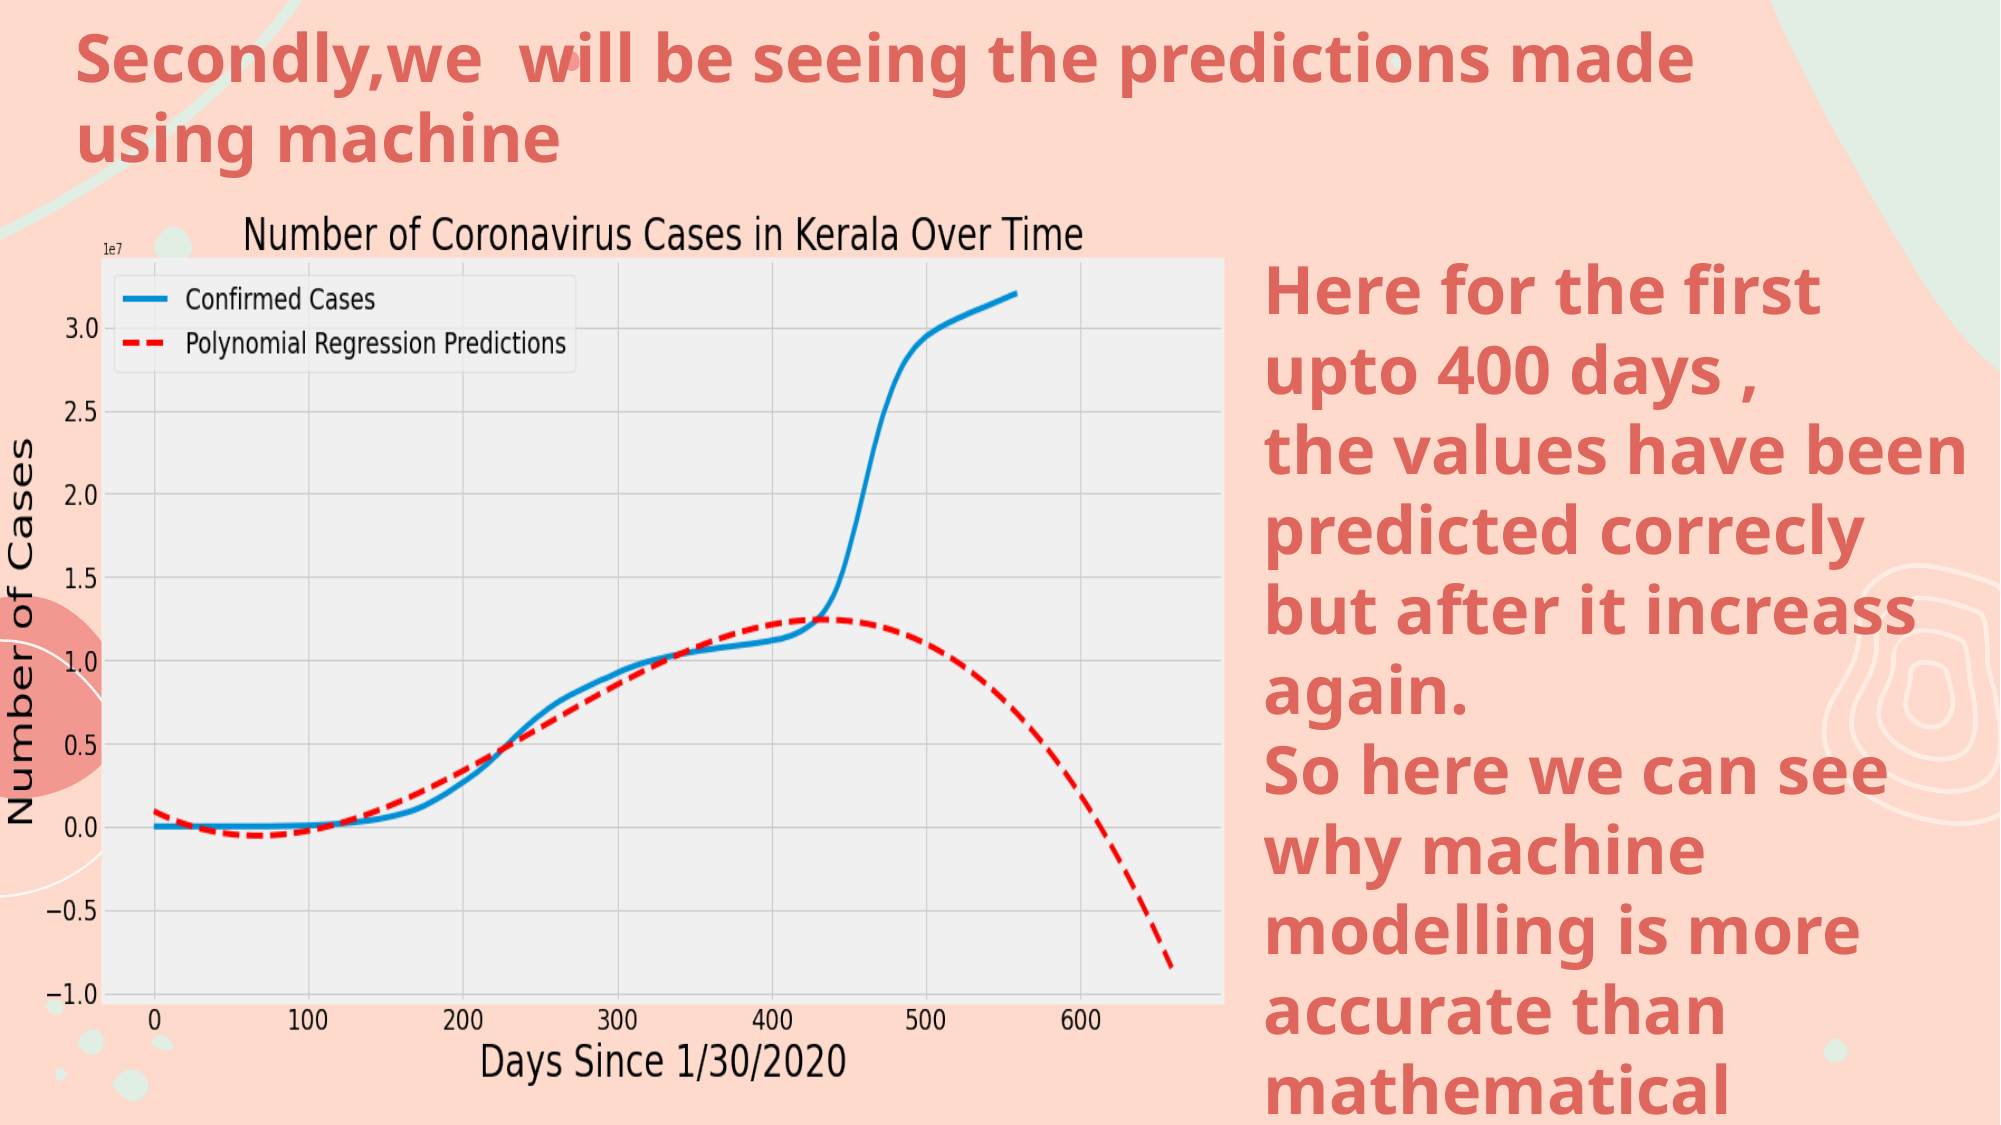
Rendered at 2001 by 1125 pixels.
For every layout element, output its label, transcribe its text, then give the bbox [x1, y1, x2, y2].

picture [0, 205, 1230, 1097]
text_box Secondly,we will be seeing the predictions made using machine [54, 0, 1890, 143]
text_box Here for the first upto 400 days , the values have been predicted correcly but after it increass again. So here we can see why machine modelling is more accurate than mathematical modelling. [1243, 228, 2000, 997]
